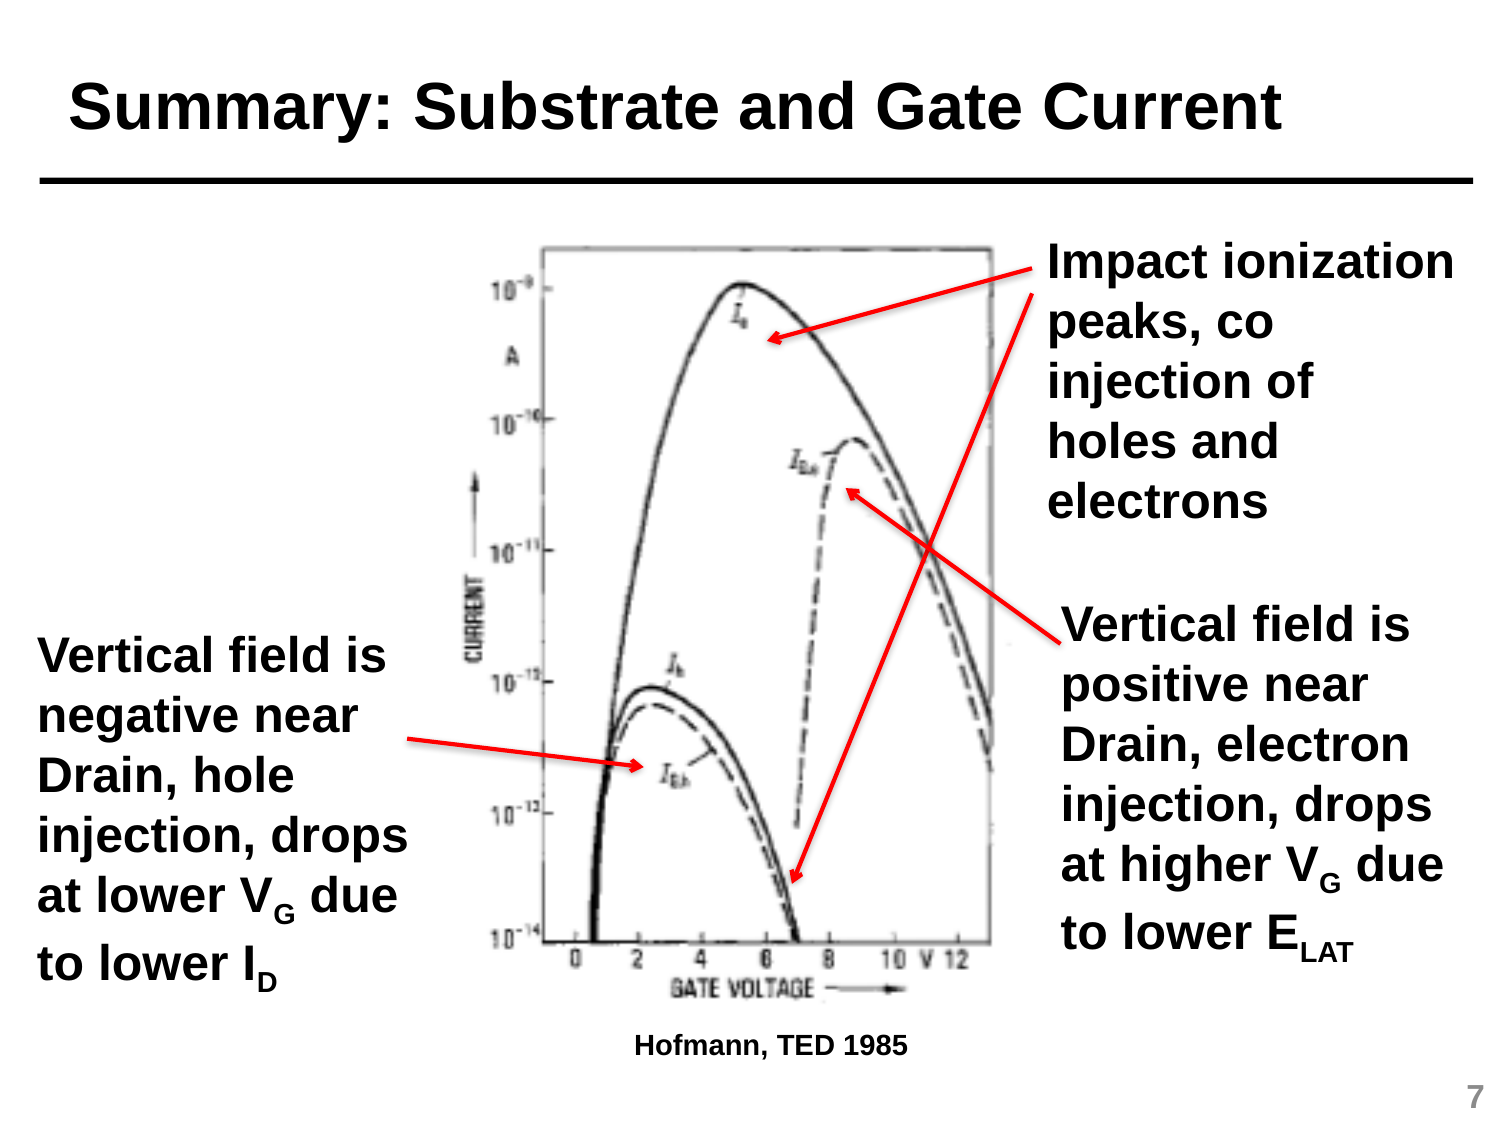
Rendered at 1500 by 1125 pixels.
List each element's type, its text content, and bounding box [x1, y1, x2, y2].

picture [440, 220, 1061, 1010]
text_box Vertical field is positive near Drain, electron injection, drops at higher VG due to lower ELAT [1065, 583, 1487, 976]
text_box Vertical field is negative near Drain, hole injection, drops at lower VG due to lower ID [22, 614, 435, 1006]
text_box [791, 293, 1033, 885]
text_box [766, 268, 1033, 342]
text_box Summary: Substrate and Gate Current [54, 55, 1474, 150]
text_box Impact ionization peaks, co injection of holes and electrons [1062, 221, 1474, 536]
slide_number 7 [1149, 1065, 1500, 1125]
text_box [406, 738, 644, 768]
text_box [845, 487, 1061, 645]
text_box Hofmann, TED 1985 [619, 1018, 924, 1069]
